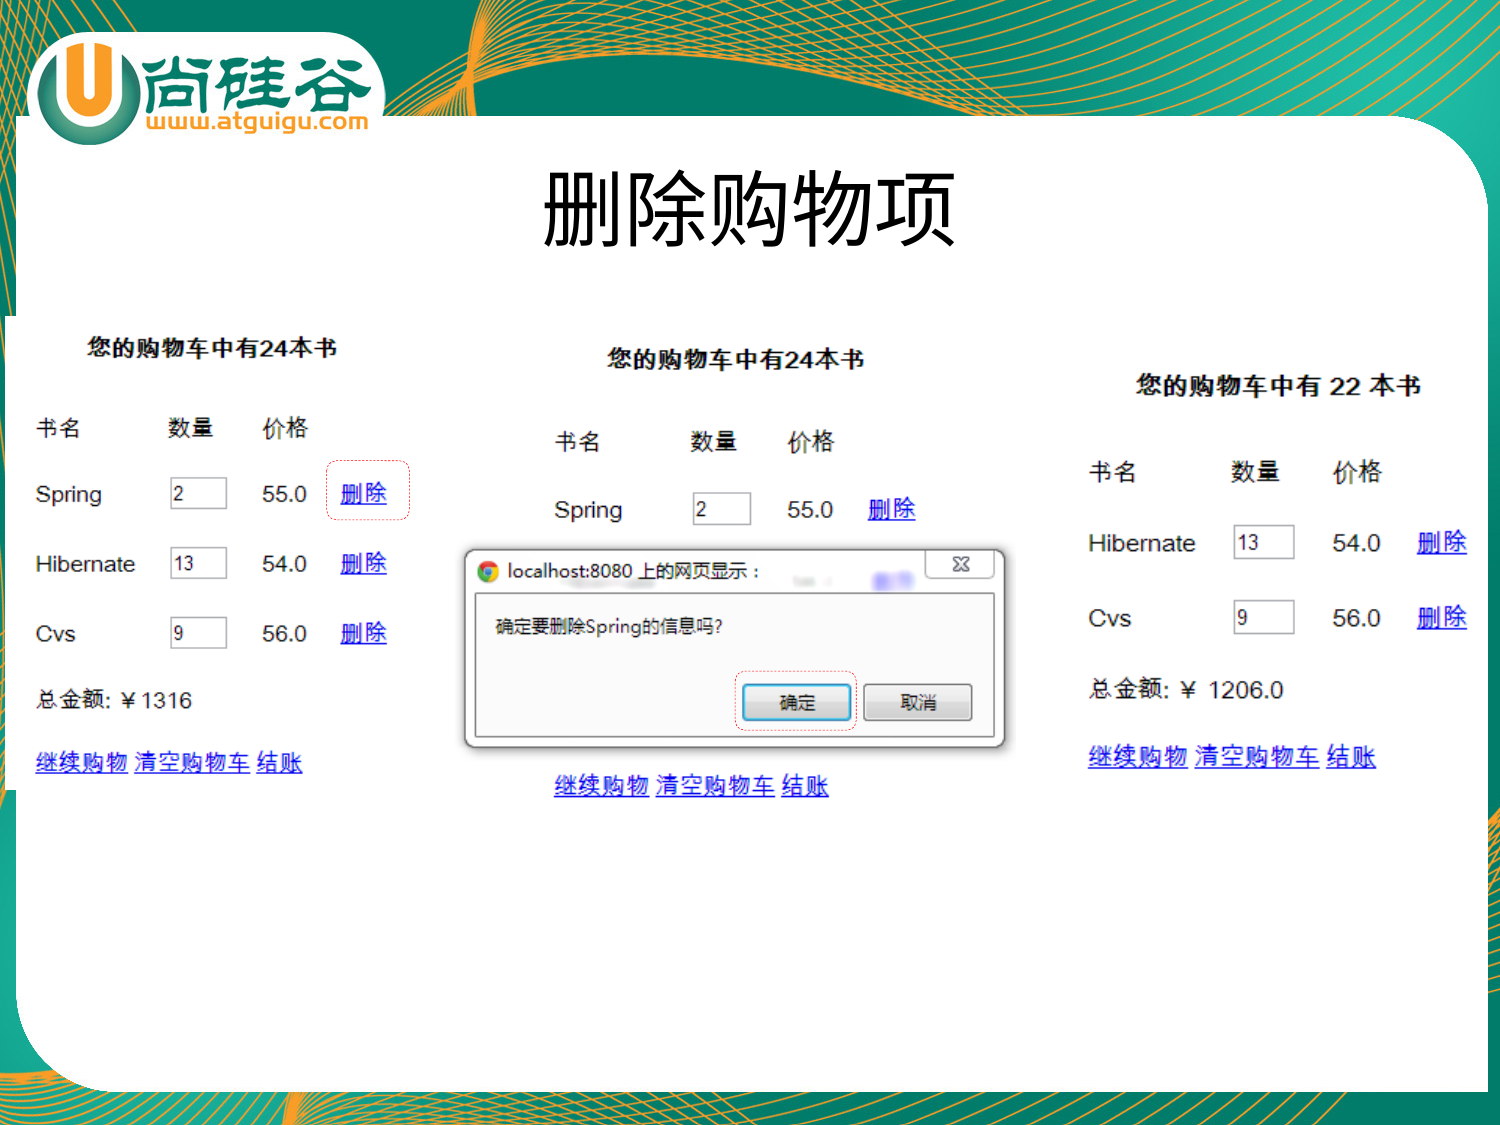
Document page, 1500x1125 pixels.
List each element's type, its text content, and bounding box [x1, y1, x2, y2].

picture [0, 0, 1500, 1125]
title 删除购物项 [75, 113, 1425, 302]
